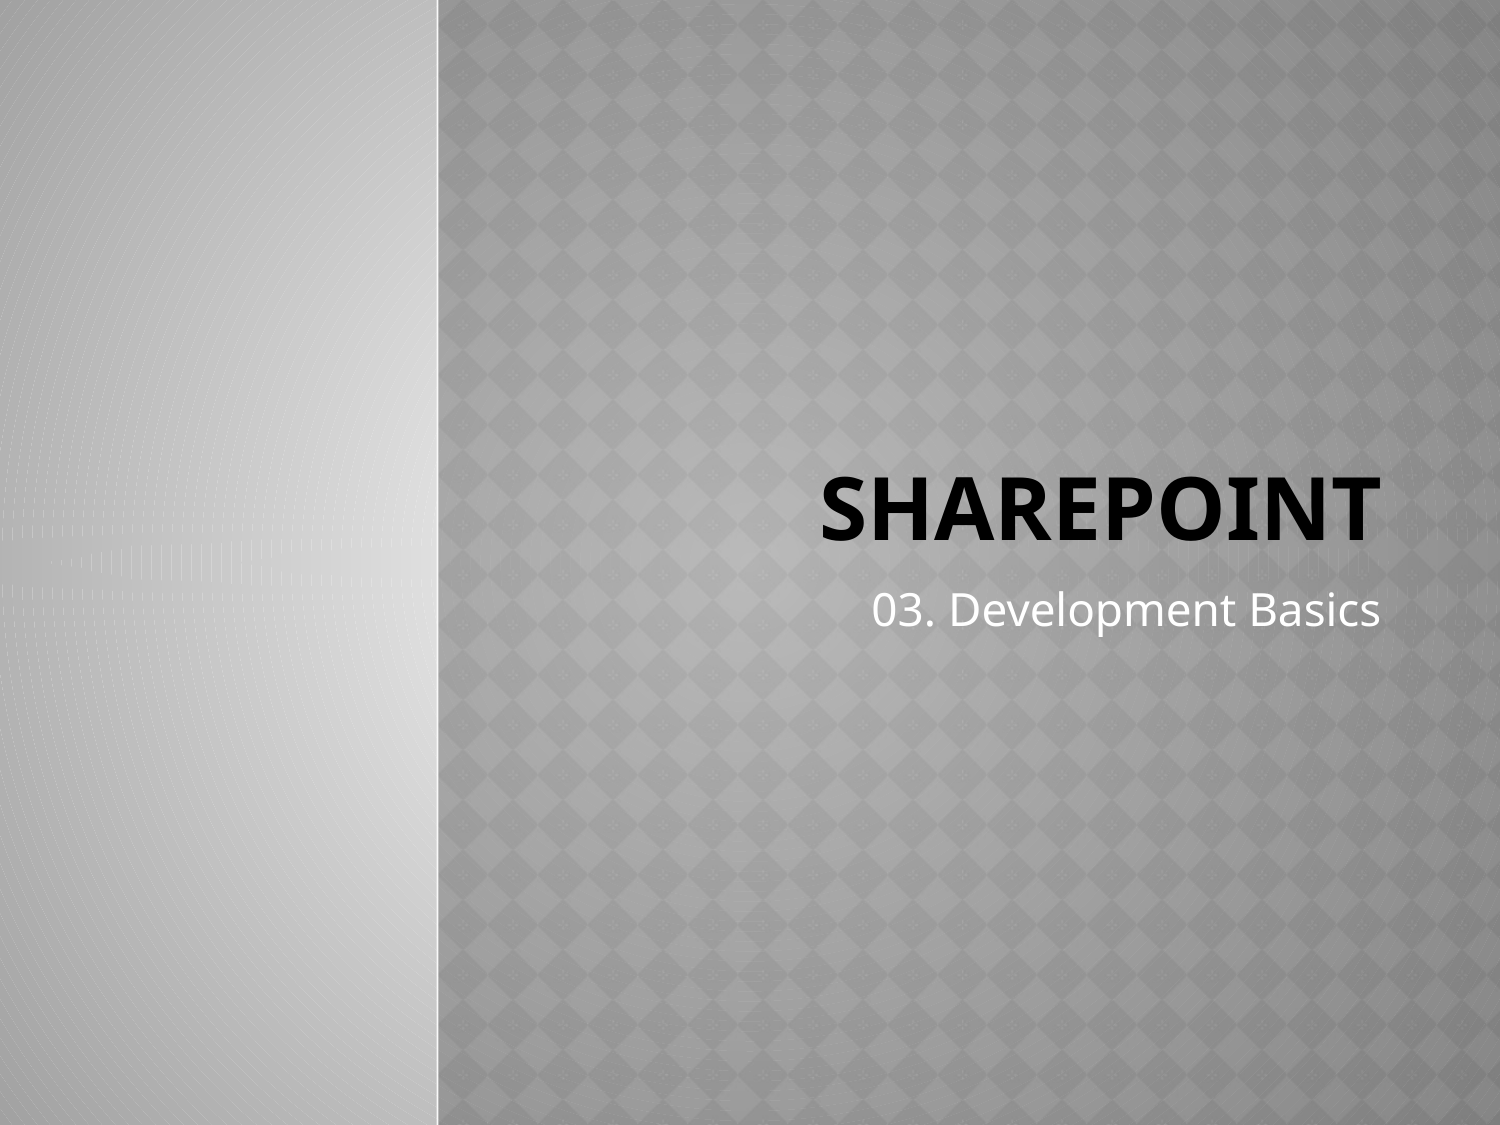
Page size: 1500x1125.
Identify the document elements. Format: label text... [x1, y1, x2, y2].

subtitle 03. Development Basics [550, 580, 1390, 762]
title SharePoint [552, 87, 1390, 558]
